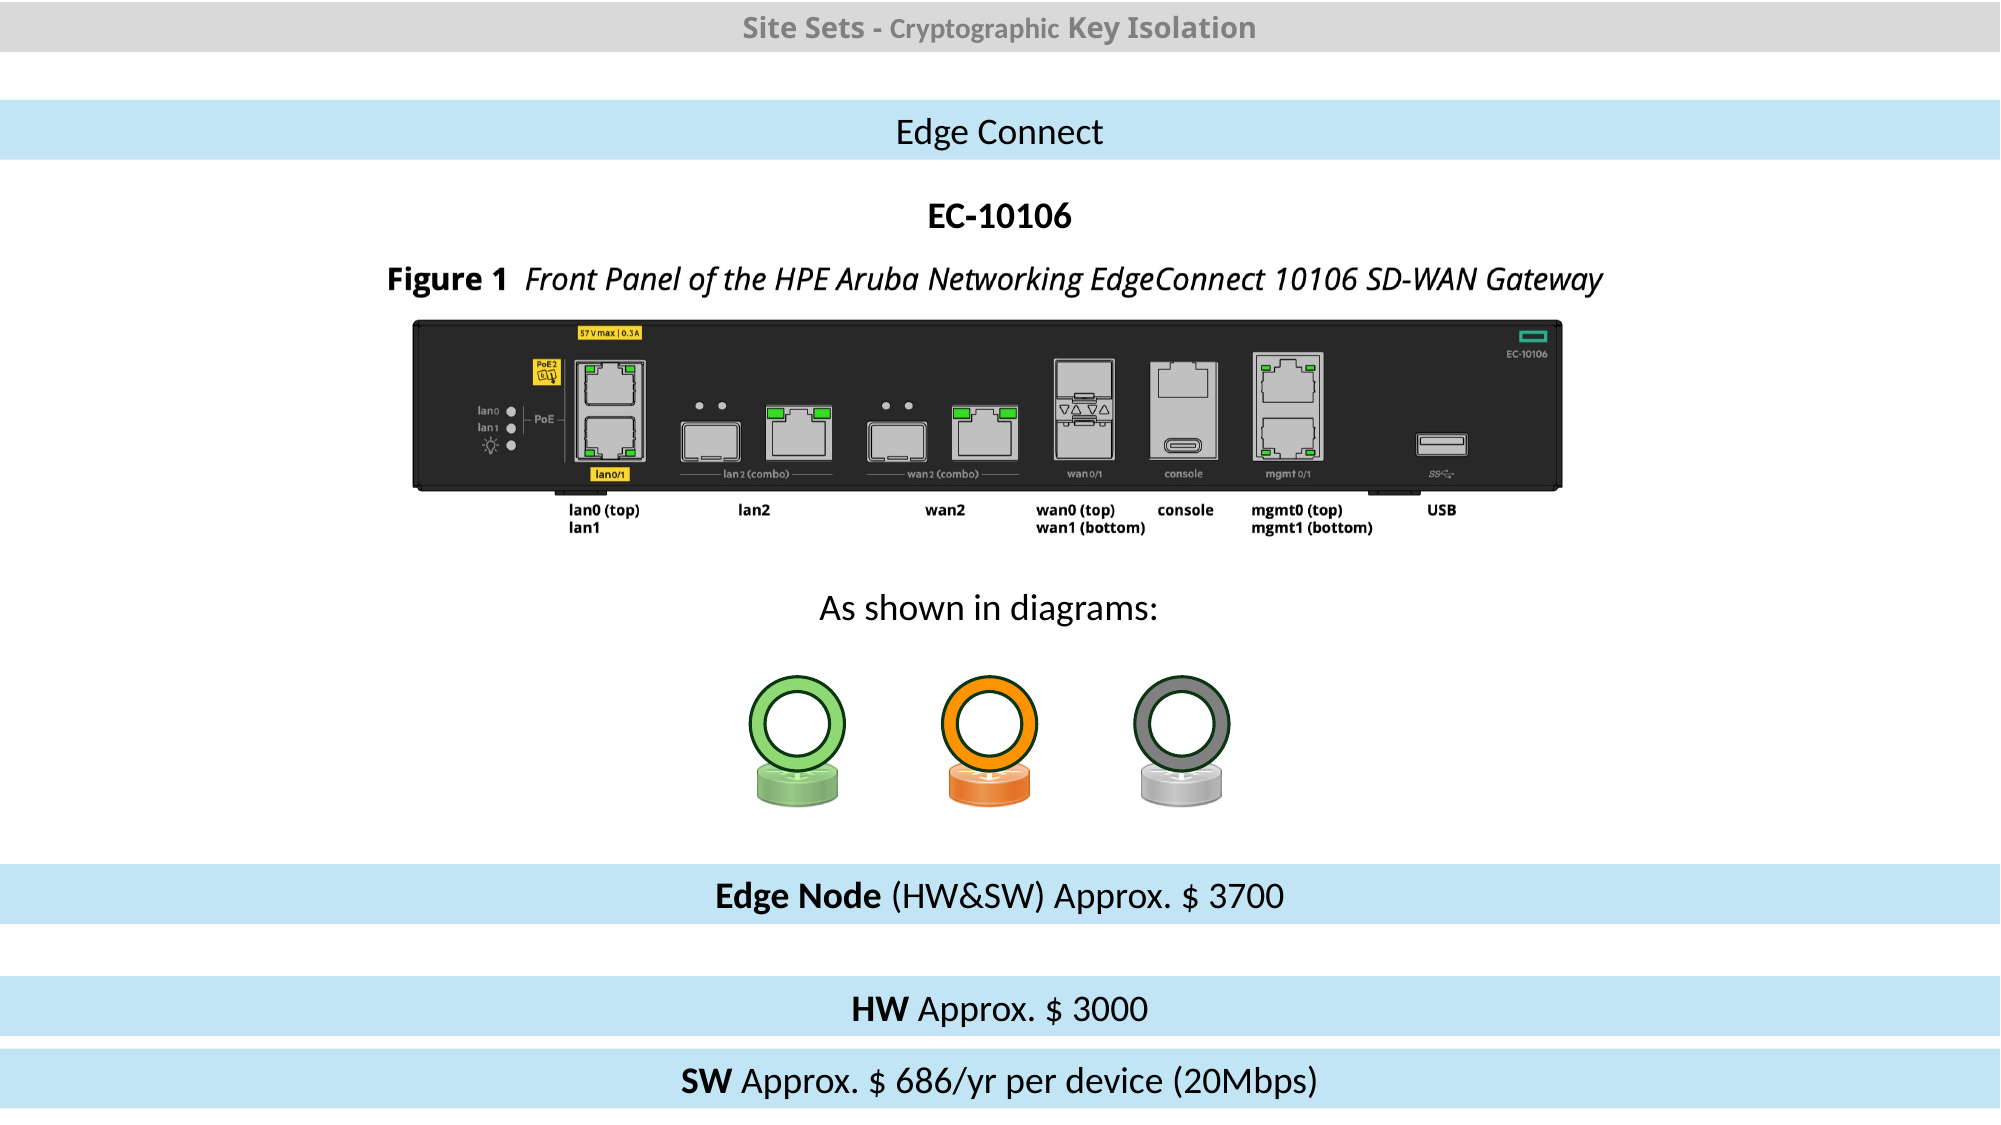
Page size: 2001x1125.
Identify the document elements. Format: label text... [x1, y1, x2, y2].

text_box SW Approx. $ 686/yr per device (20Mbps) [0, 1048, 2000, 1109]
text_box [749, 676, 1230, 824]
text_box EC‑10106 [912, 183, 1088, 244]
text_box Site Sets - Cryptographic Key Isolation [0, 2, 2000, 52]
text_box Edge Node (HW&SW) Approx. $ 3700 [0, 864, 2000, 924]
text_box As shown in diagrams: [804, 581, 1175, 636]
text_box Edge Connect [0, 99, 2000, 160]
text_box HW Approx. $ 3000 [0, 976, 2000, 1036]
picture [361, 257, 1638, 581]
